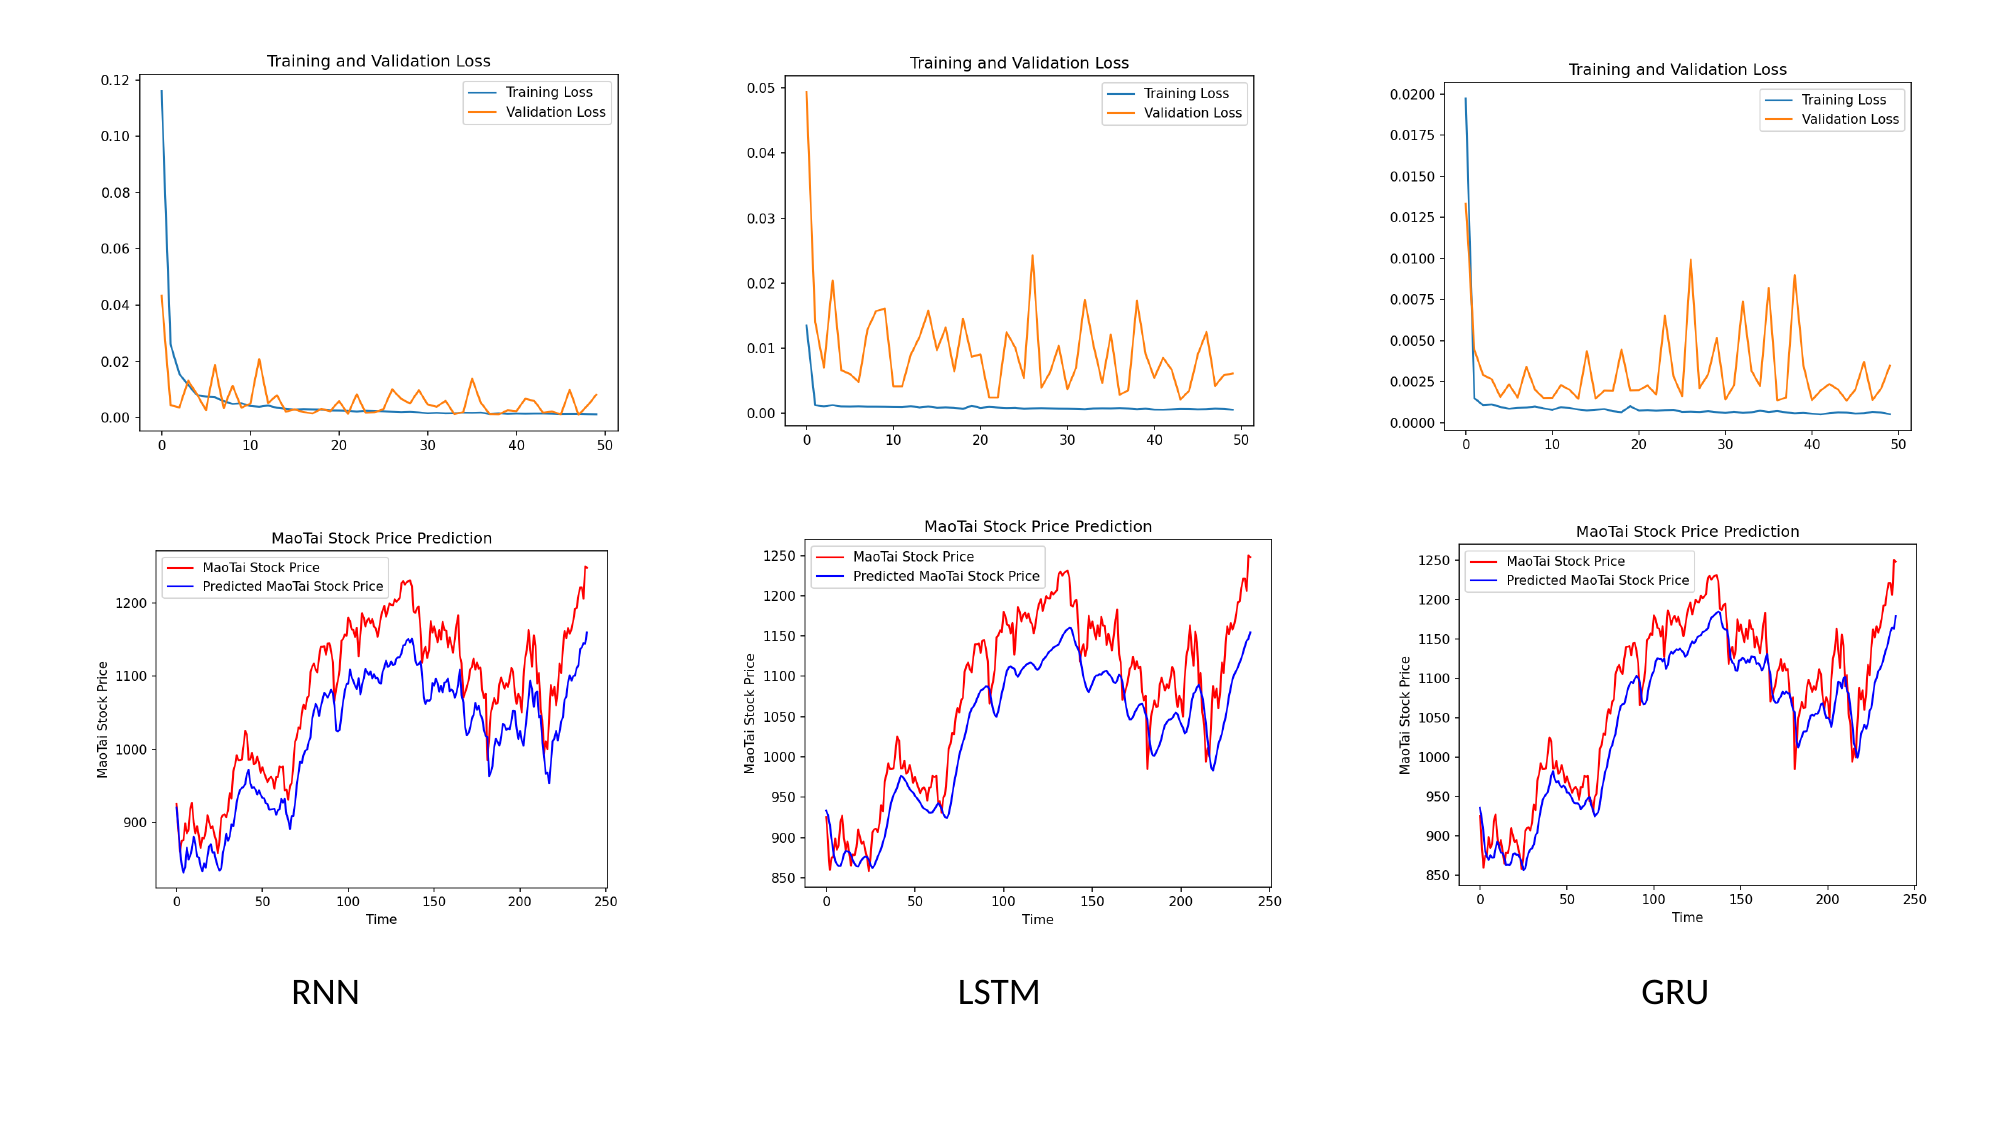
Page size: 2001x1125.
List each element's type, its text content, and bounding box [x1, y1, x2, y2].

text_box RNN [276, 959, 391, 1020]
picture [1390, 512, 1942, 929]
picture [1379, 57, 1924, 457]
picture [737, 514, 1290, 929]
picture [92, 514, 623, 929]
picture [737, 51, 1270, 457]
text_box GRU [1626, 959, 1741, 1020]
picture [92, 49, 628, 457]
text_box LSTM [943, 959, 1057, 1020]
